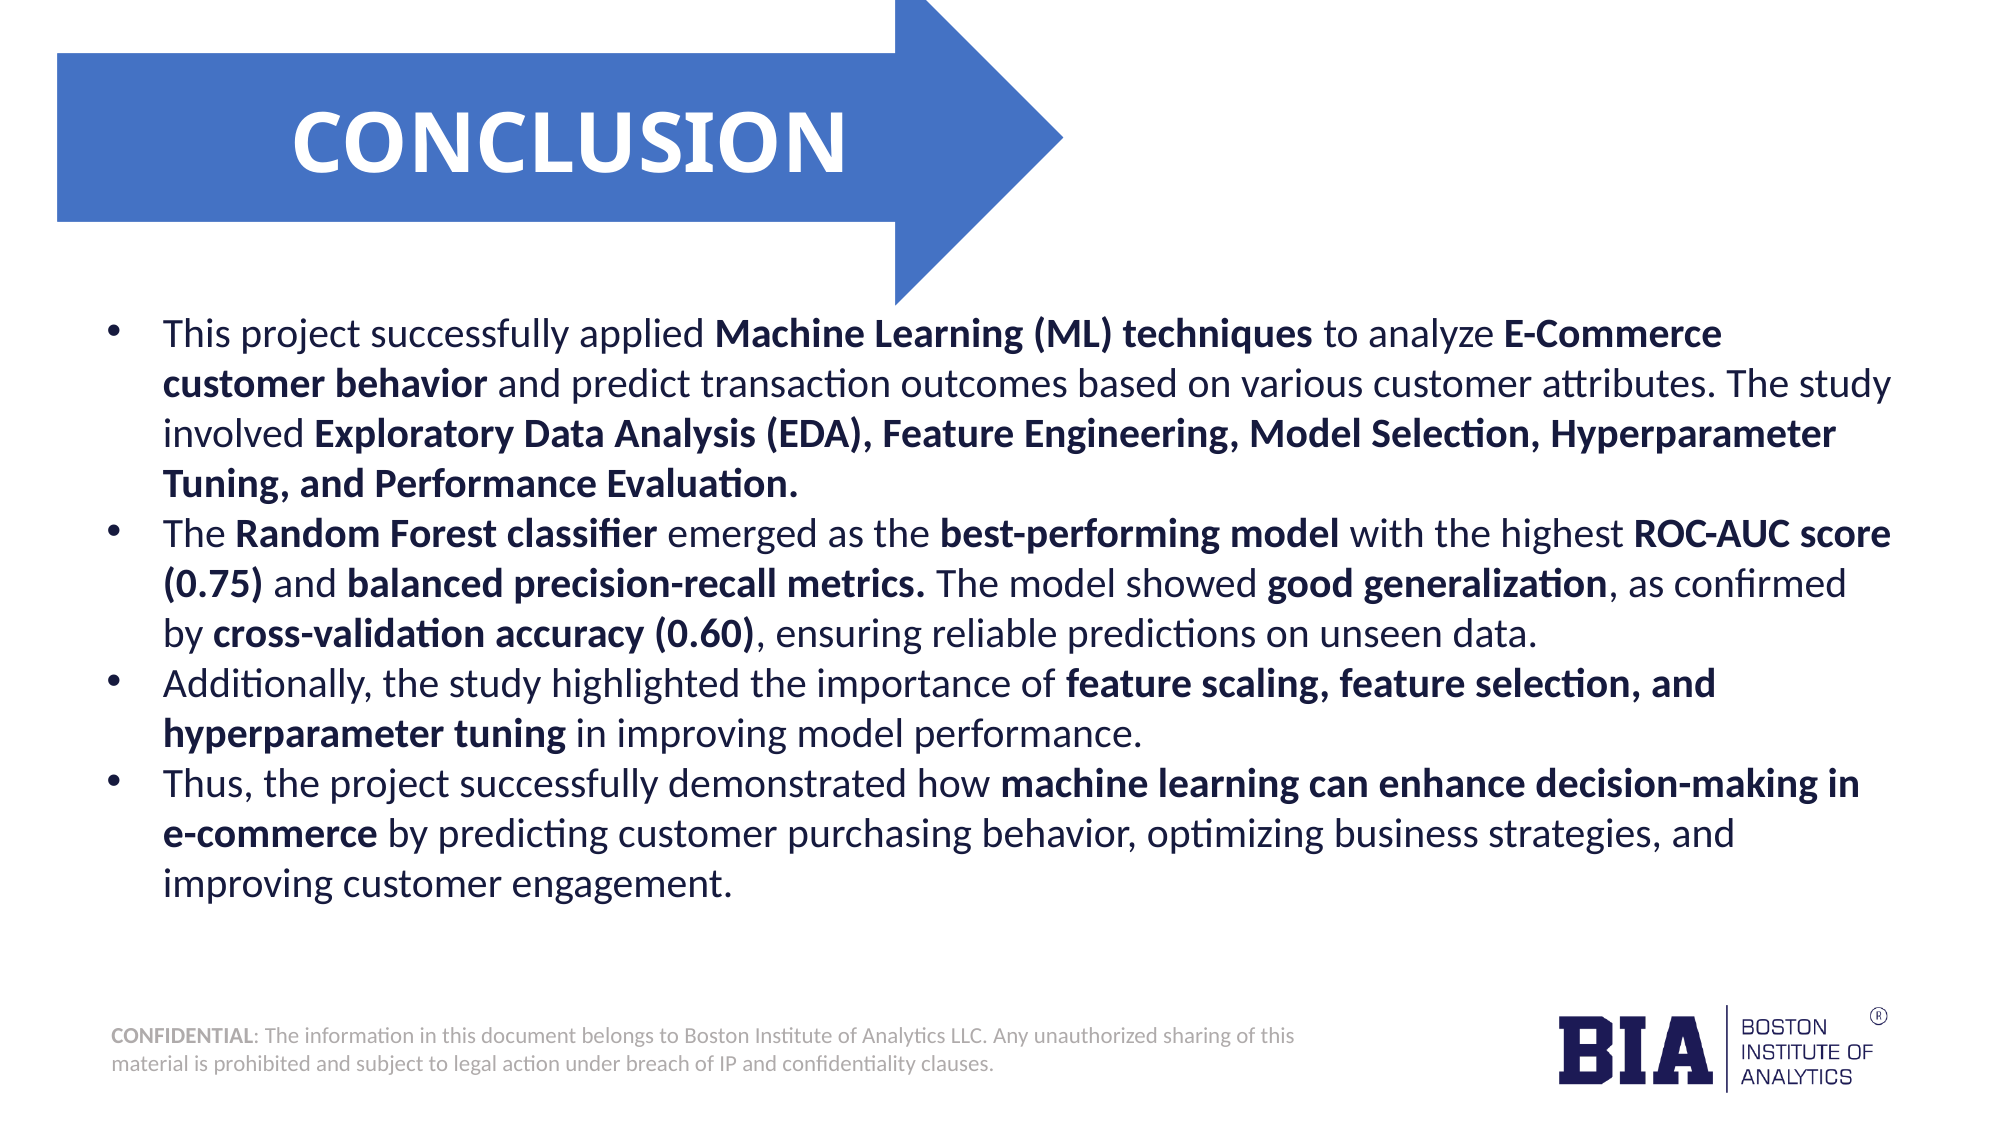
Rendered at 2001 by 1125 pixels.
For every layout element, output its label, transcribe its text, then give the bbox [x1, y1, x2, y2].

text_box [56, 0, 1065, 309]
text_box This project successfully applied Machine Learning (ML) techniques to analyze E-Commerce customer behavior and predict transaction outcomes based on various customer attributes. The study involved Exploratory Data Analysis (EDA), Feature Engineering, Model Selection, Hyperparameter Tuning, and Performance Evaluation. The Random Forest classifier emerged as the best-performing model with the highest ROC-AUC score (0.75) and balanced precision-recall metrics. The model showed good generalization, as confirmed by cross-validation accuracy (0.60), ensuring reliable predictions on unseen data. Additionally, the study highlighted the importance of feature scaling, feature selection, and hyperparameter tuning in improving model performance. Thus, the project successfully demonstrated how machine learning can enhance decision-making in e-commerce by predicting customer purchasing behavior, optimizing business strategies, and improving customer engagement. [91, 297, 1909, 1008]
picture [1557, 1008, 1889, 1094]
